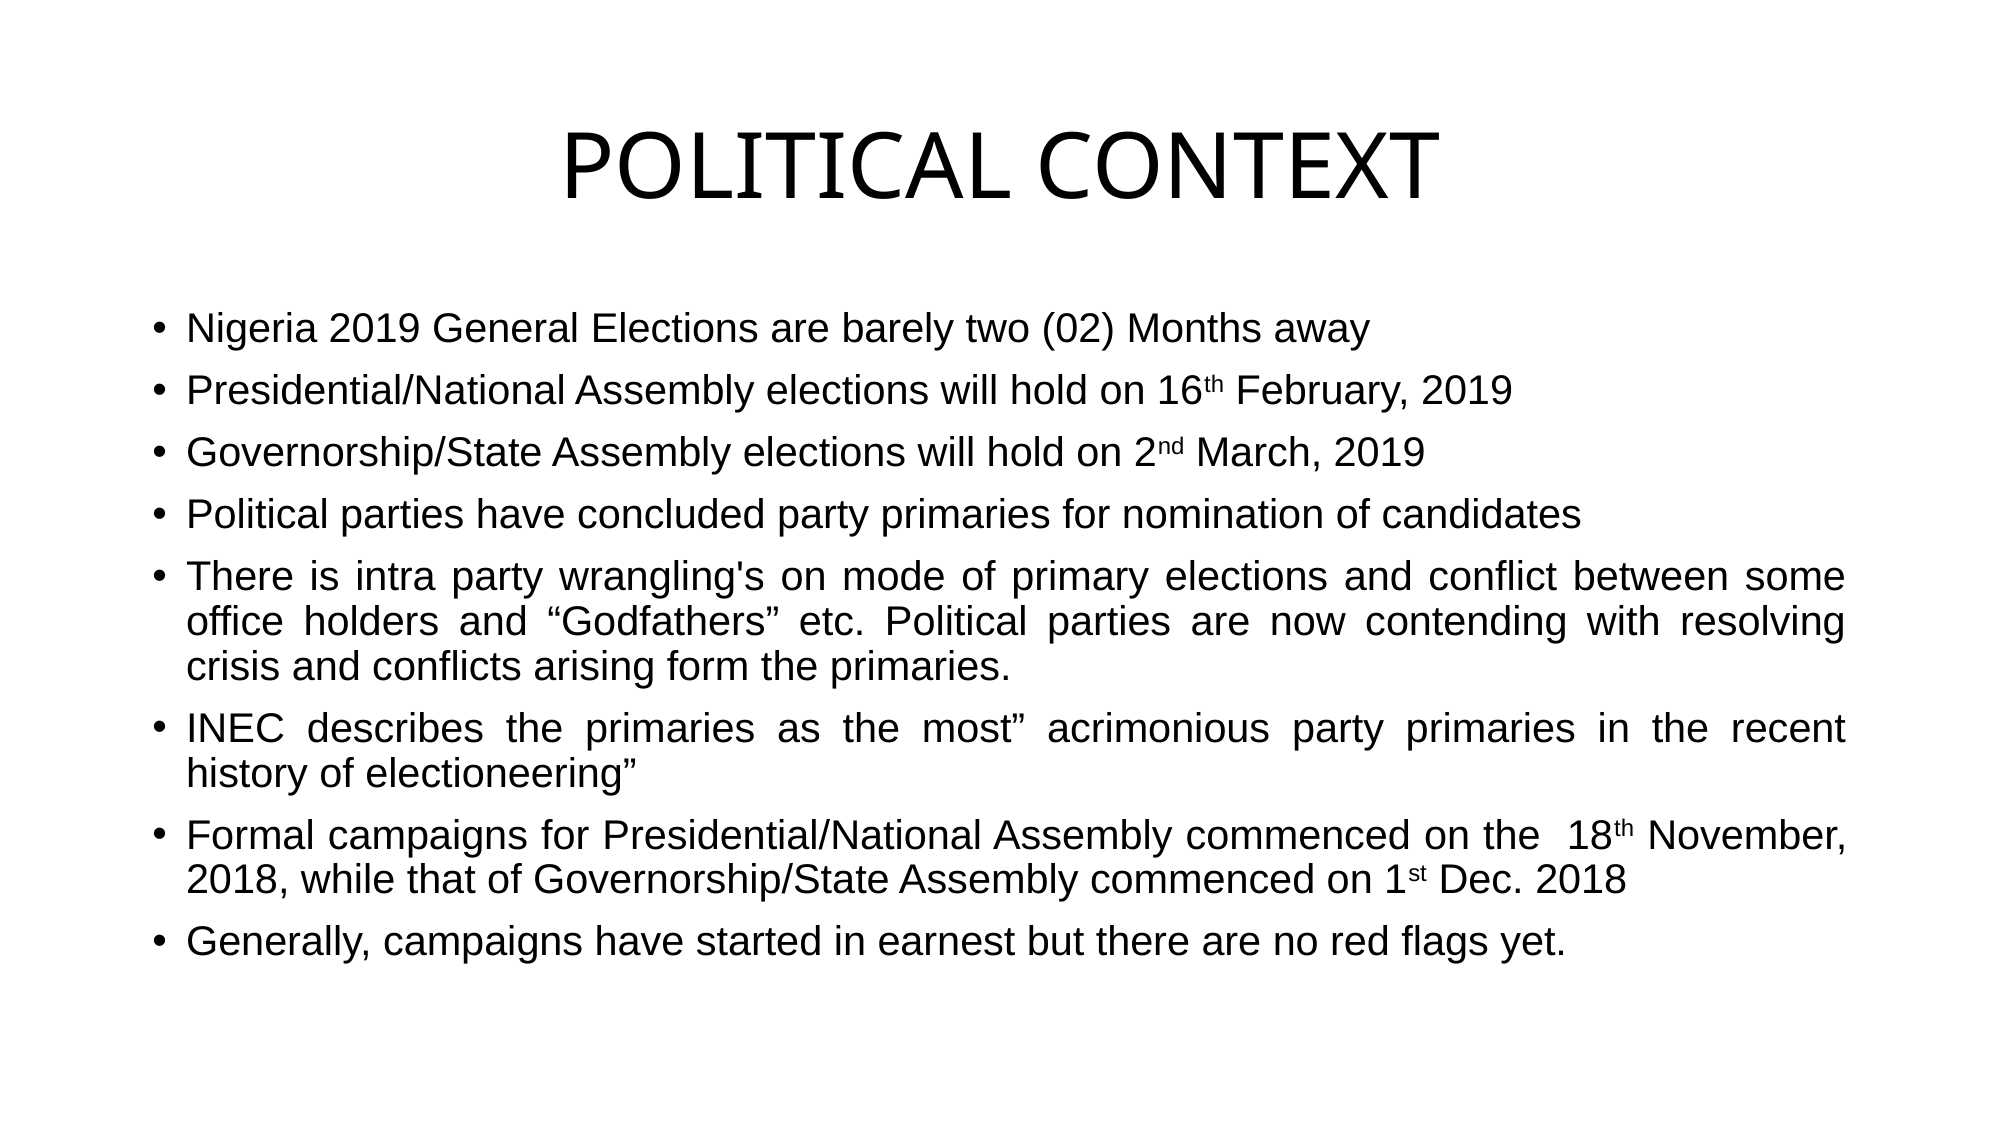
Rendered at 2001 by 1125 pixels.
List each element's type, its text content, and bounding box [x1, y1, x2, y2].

list Nigeria 2019 General Elections are barely two (02) Months away Presidential/National Assembly elections will hold on 16th February, 2019 Governorship/State Assembly elections will hold on 2nd March, 2019 Political parties have concluded party primaries for nomination of candidates There is intra party wrangling's on mode of primary elections and conflict between some office holders and “Godfathers” etc. Political parties are now contending with resolving crisis and conflicts arising form the primaries. INEC describes the primaries as the most” acrimonious party primaries in the recent history of electioneering” Formal campaigns for Presidential/National Assembly commenced on the 18th November, 2018, while that of Governorship/State Assembly commenced on 1st Dec. 2018 Generally, campaigns have started in earnest but there are no red flags yet. [137, 299, 1863, 1014]
title POLITICAL CONTEXT [137, 59, 1863, 278]
